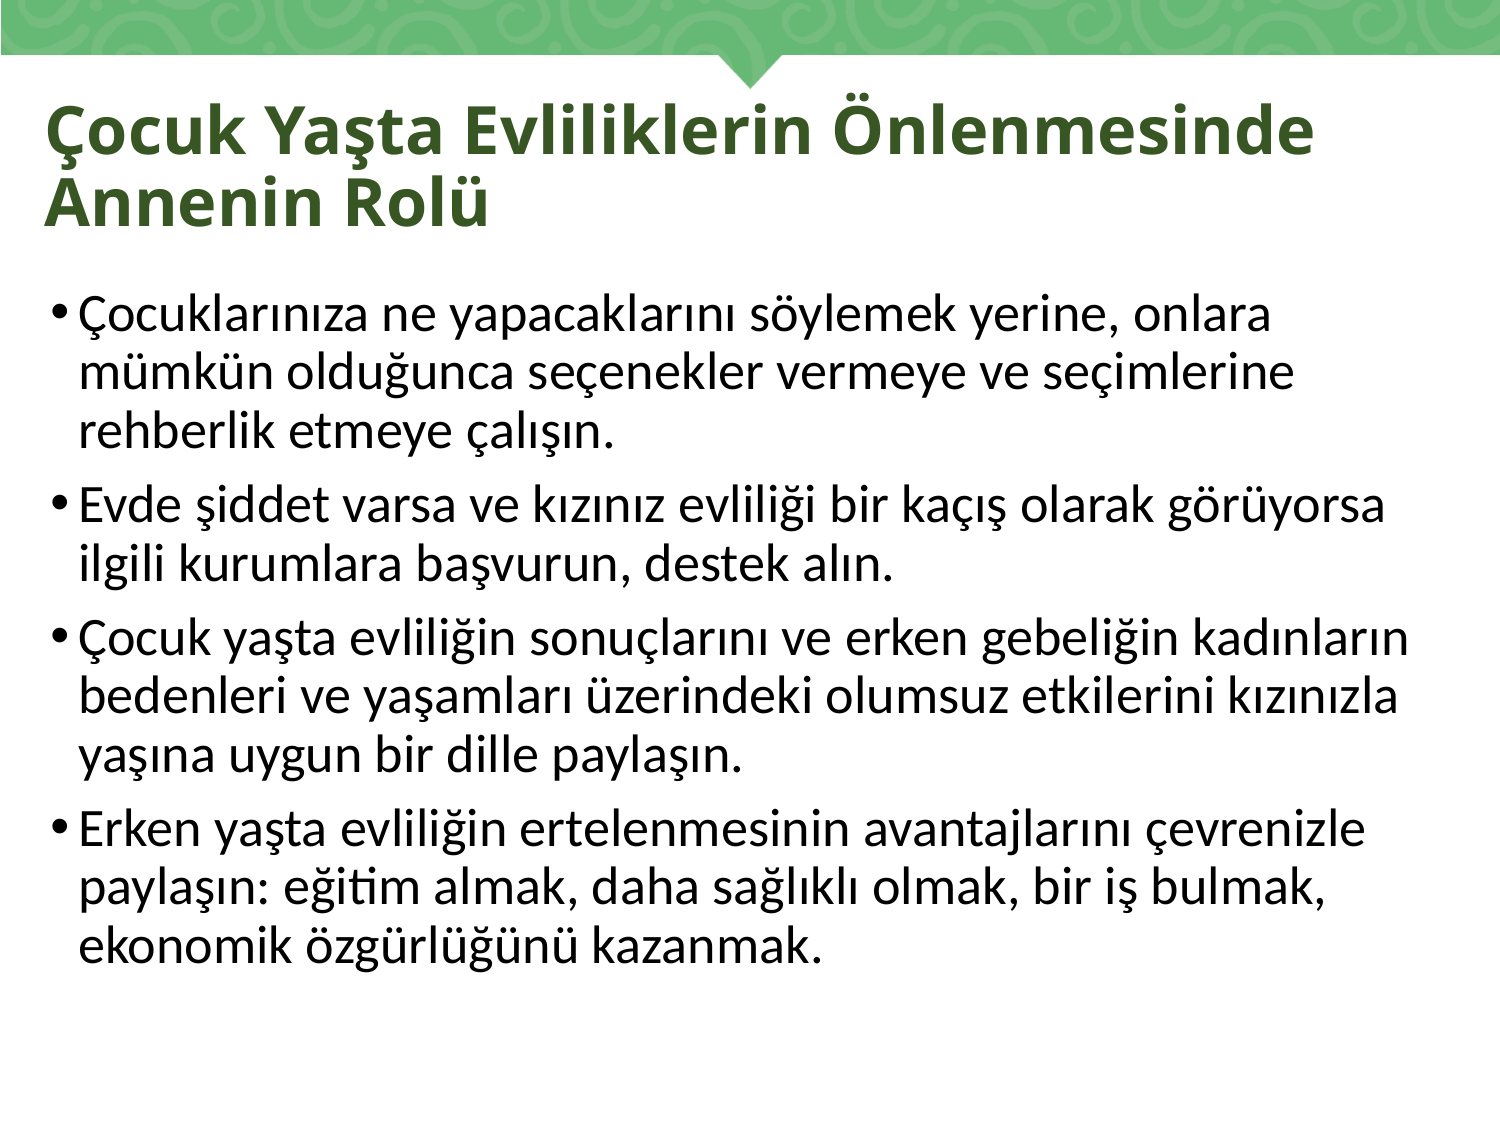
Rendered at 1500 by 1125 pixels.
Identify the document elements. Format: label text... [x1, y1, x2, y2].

list Çocuklarınıza ne yapacaklarını söylemek yerine, onlara mümkün olduğunca seçenekler vermeye ve seçimlerine rehberlik etmeye çalışın. Evde şiddet varsa ve kızınız evliliği bir kaçış olarak görüyorsa ilgili kurumlara başvurun, destek alın. Çocuk yaşta evliliğin sonuçlarını ve erken gebeliğin kadınların bedenleri ve yaşamları üzerindeki olumsuz etkilerini kızınızla yaşına uygun bir dille paylaşın. Erken yaşta evliliğin ertelenmesinin avantajlarını çevrenizle paylaşın: eğitim almak, daha sağlıklı olmak, bir iş bulmak, ekonomik özgürlüğünü kazanmak. [35, 277, 1459, 992]
title Çocuk Yaşta Evliliklerin Önlenmesinde Annenin Rolü [29, 59, 1459, 278]
picture [0, 0, 1500, 1125]
